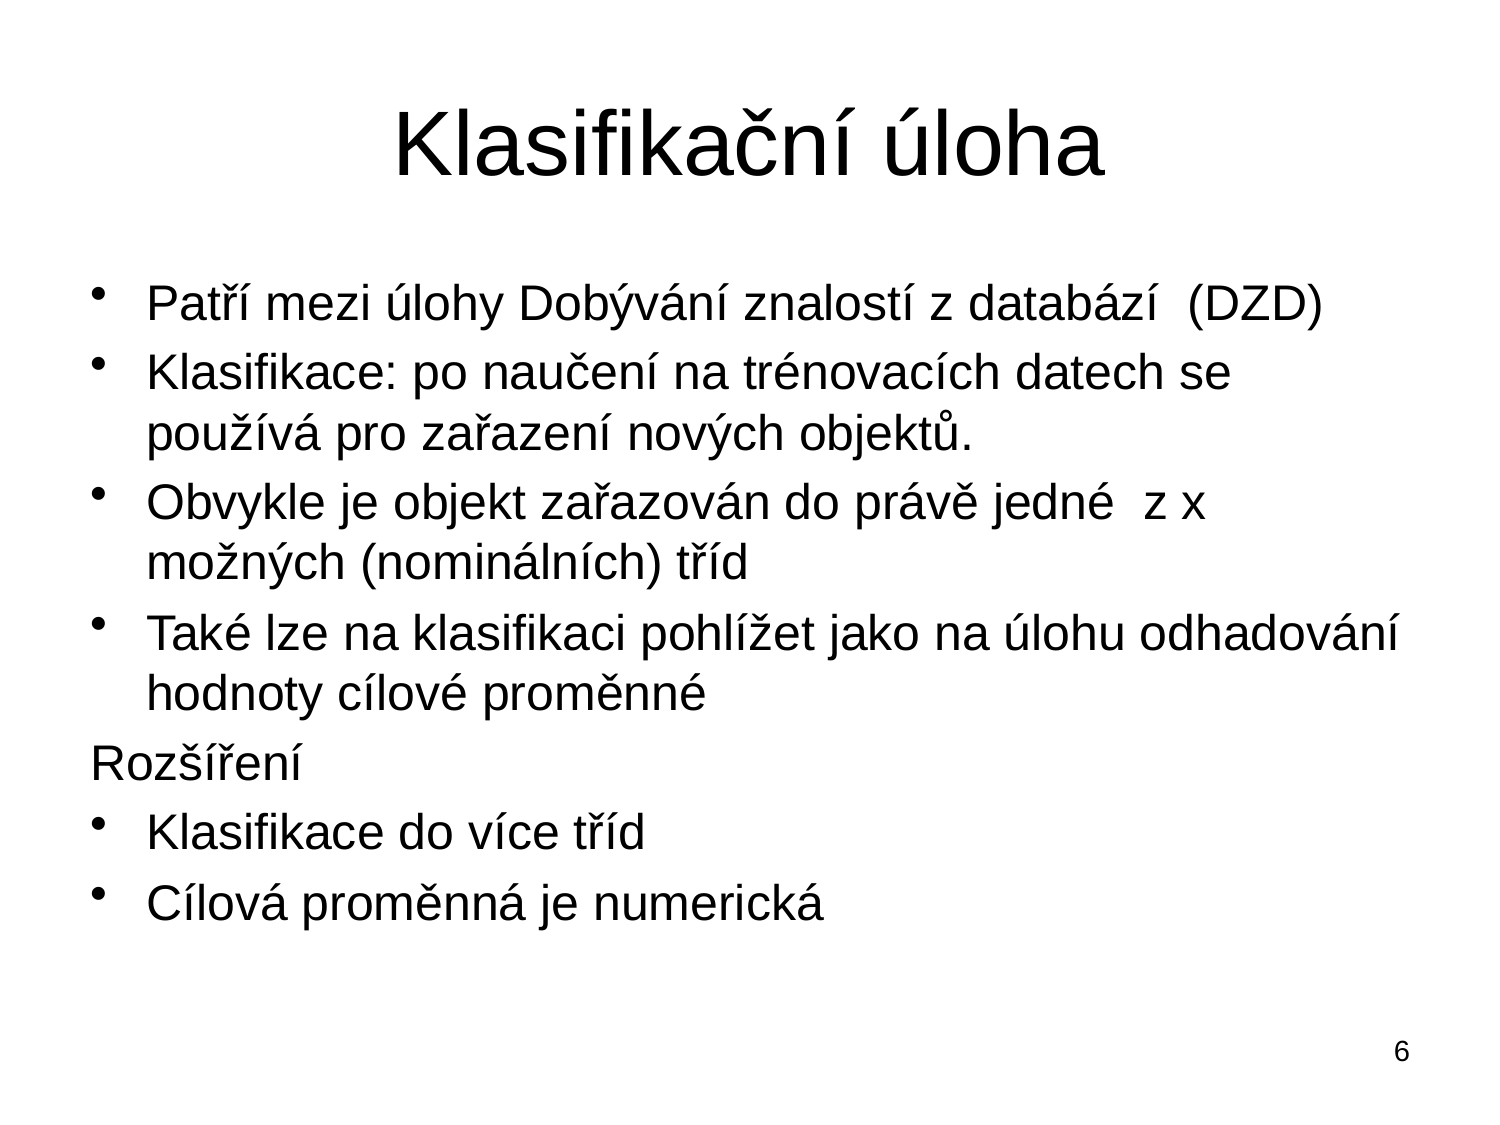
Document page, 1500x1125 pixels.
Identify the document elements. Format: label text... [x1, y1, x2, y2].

slide_number 6 [1074, 1024, 1426, 1103]
list Patří mezi úlohy Dobývání znalostí z databází (DZD) Klasifikace: po naučení na trénovacích datech se používá pro zařazení nových objektů. Obvykle je objekt zařazován do právě jedné z x možných (nominálních) tříd Také lze na klasifikaci pohlížet jako na úlohu odhadování hodnoty cílové proměnné Rozšíření Klasifikace do více tříd Cílová proměnná je numerická [74, 262, 1426, 1006]
title Klasifikační úloha [74, 44, 1426, 233]
